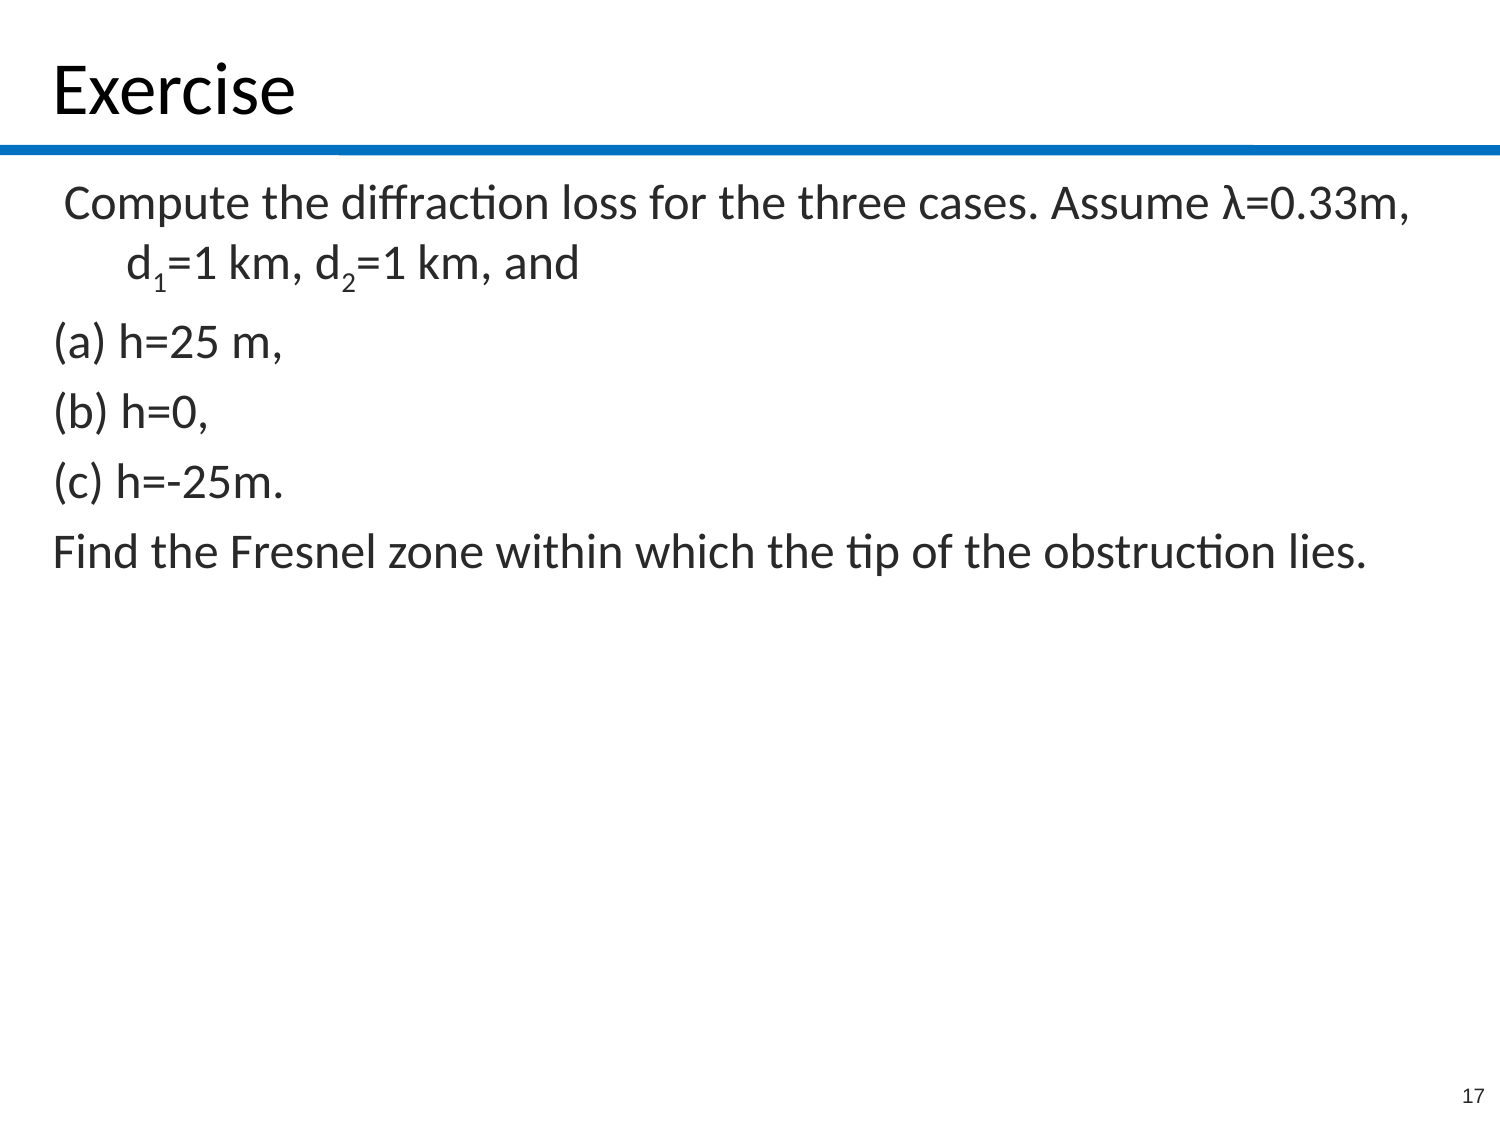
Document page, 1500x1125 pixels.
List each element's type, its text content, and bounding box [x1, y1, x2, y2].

list Compute the diffraction loss for the three cases. Assume λ=0.33m, d1=1 km, d2=1 km, and (a) h=25 m, (b) h=0, (c) h=-25m. Find the Fresnel zone within which the tip of the obstruction lies. [37, 162, 1463, 1038]
slide_number 17 [1187, 1074, 1500, 1125]
title Exercise [37, 15, 1463, 138]
